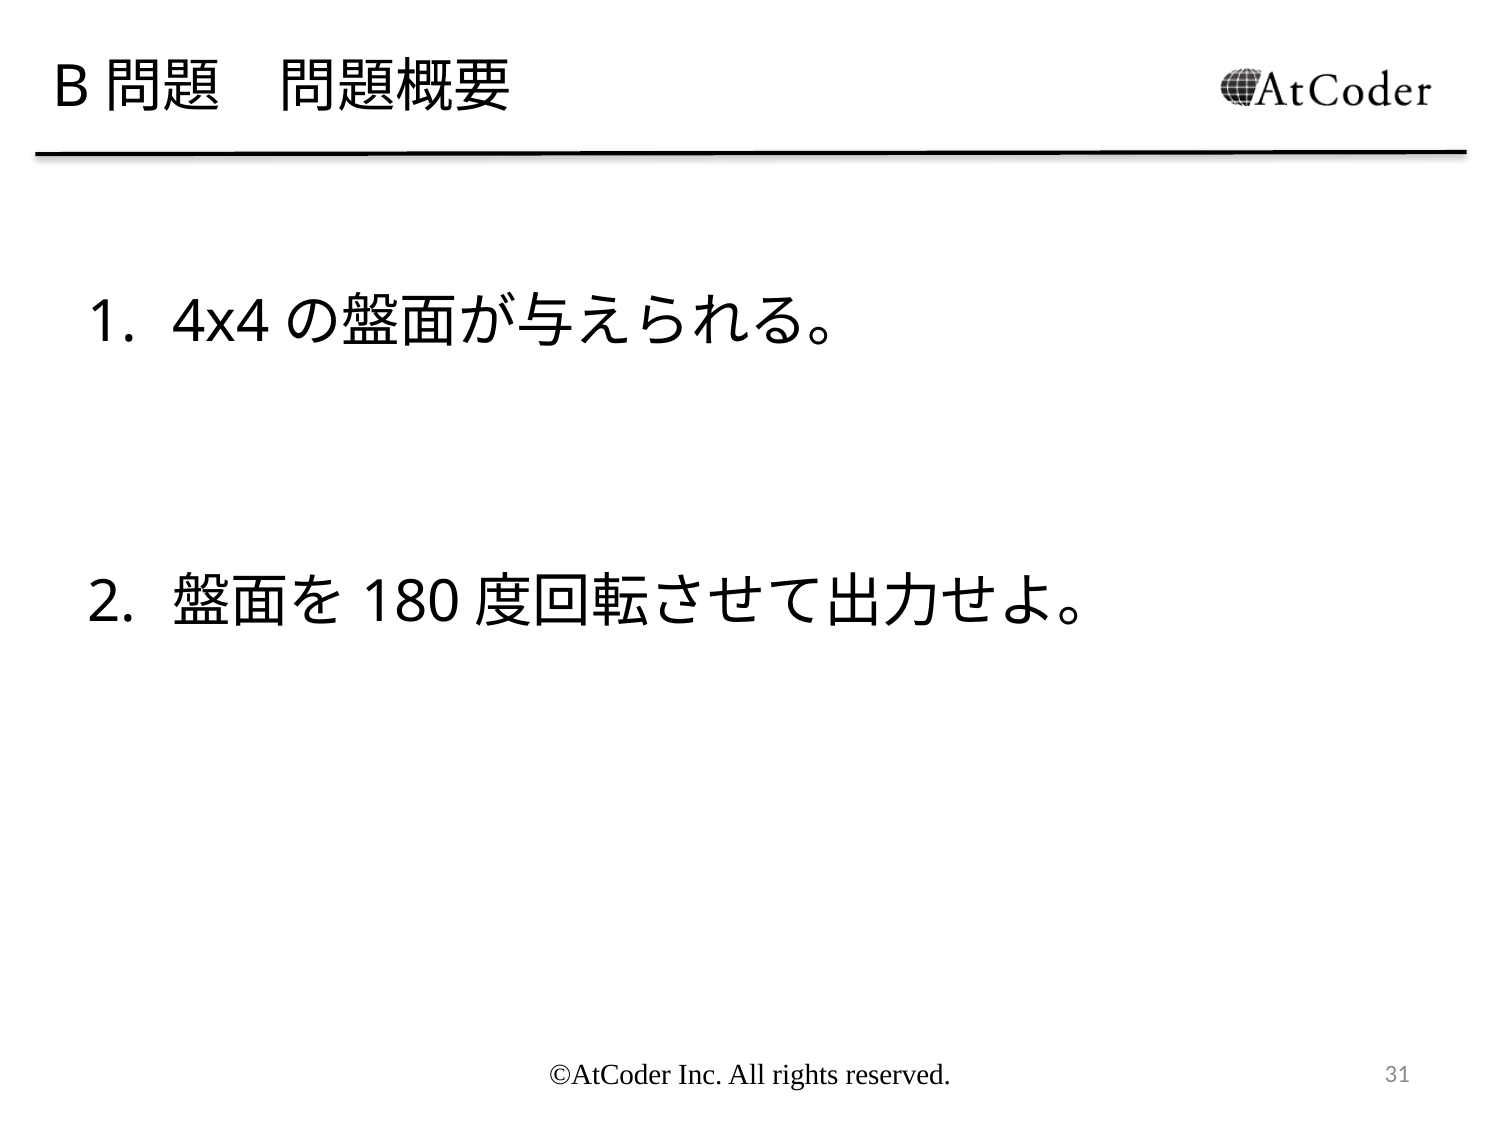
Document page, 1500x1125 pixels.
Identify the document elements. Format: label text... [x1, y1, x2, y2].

footer ©AtCoder Inc. All rights reserved. [512, 1042, 988, 1103]
text_box B問題 問題概要 [37, 40, 527, 126]
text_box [35, 151, 1467, 155]
picture [1220, 63, 1432, 111]
slide_number 31 [1074, 1042, 1425, 1103]
text_box 4x4の盤面が与えられる。 盤面を180度回転させて出力せよ。 [73, 205, 1432, 641]
